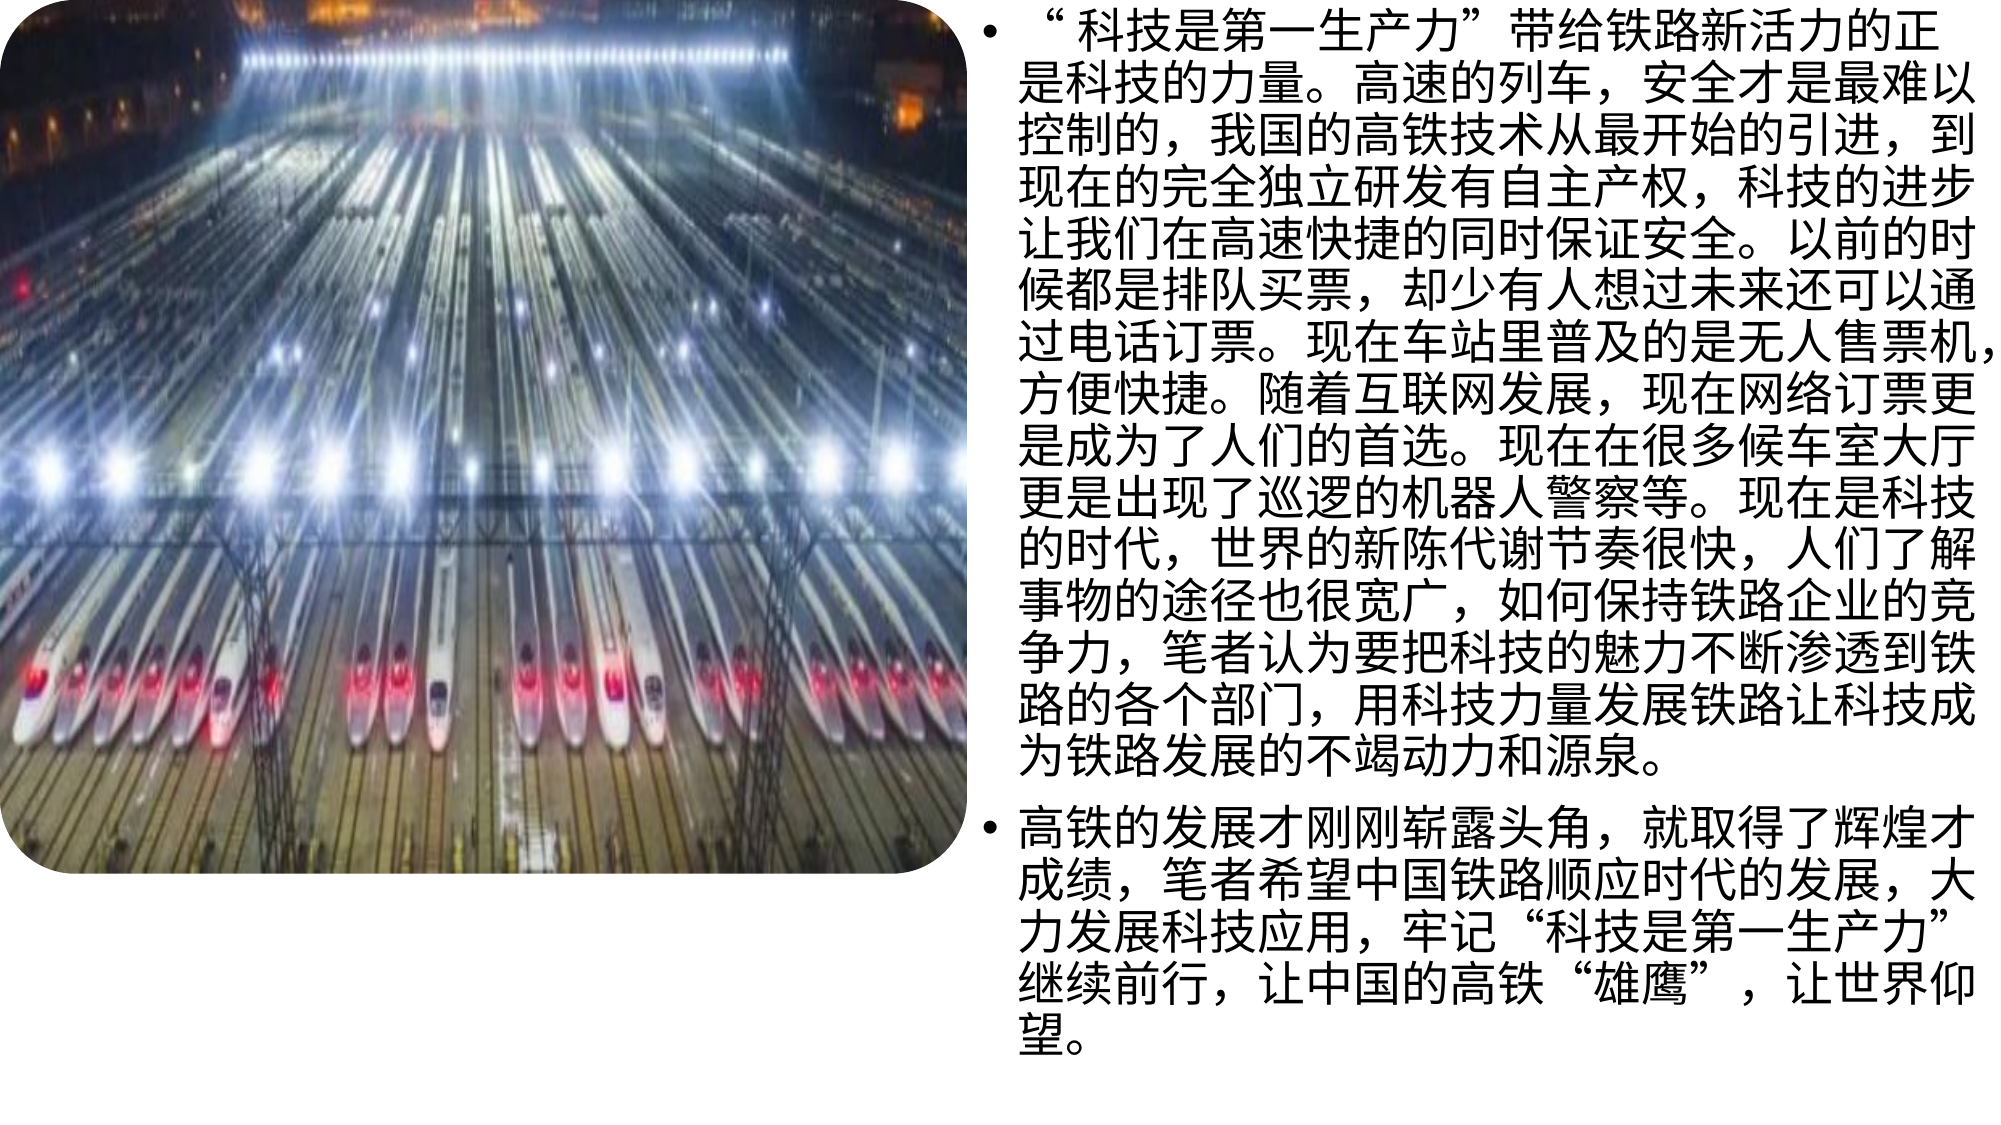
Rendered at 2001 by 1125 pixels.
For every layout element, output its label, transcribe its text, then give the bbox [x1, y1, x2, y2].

list “科技是第一生产力”带给铁路新活力的正是科技的力量。高速的列车，安全才是最难以控制的，我国的高铁技术从最开始的引进，到现在的完全独立研发有自主产权，科技的进步让我们在高速快捷的同时保证安全。以前的时候都是排队买票，却少有人想过未来还可以通过电话订票。现在车站里普及的是无人售票机，方便快捷。随着互联网发展，现在网络订票更是成为了人们的首选。现在在很多候车室大厅更是出现了巡逻的机器人警察等。现在是科技的时代，世界的新陈代谢节奏很快，人们了解事物的途径也很宽广，如何保持铁路企业的竞争力，笔者认为要把科技的魅力不断渗透到铁路的各个部门，用科技力量发展铁路让科技成为铁路发展的不竭动力和源泉。 高铁的发展才刚刚崭露头角，就取得了辉煌才成绩，笔者希望中国铁路顺应时代的发展，大力发展科技应用，牢记“科技是第一生产力”继续前行，让中国的高铁“雄鹰”，让世界仰望。 [966, 0, 2000, 1125]
picture [0, 0, 967, 874]
